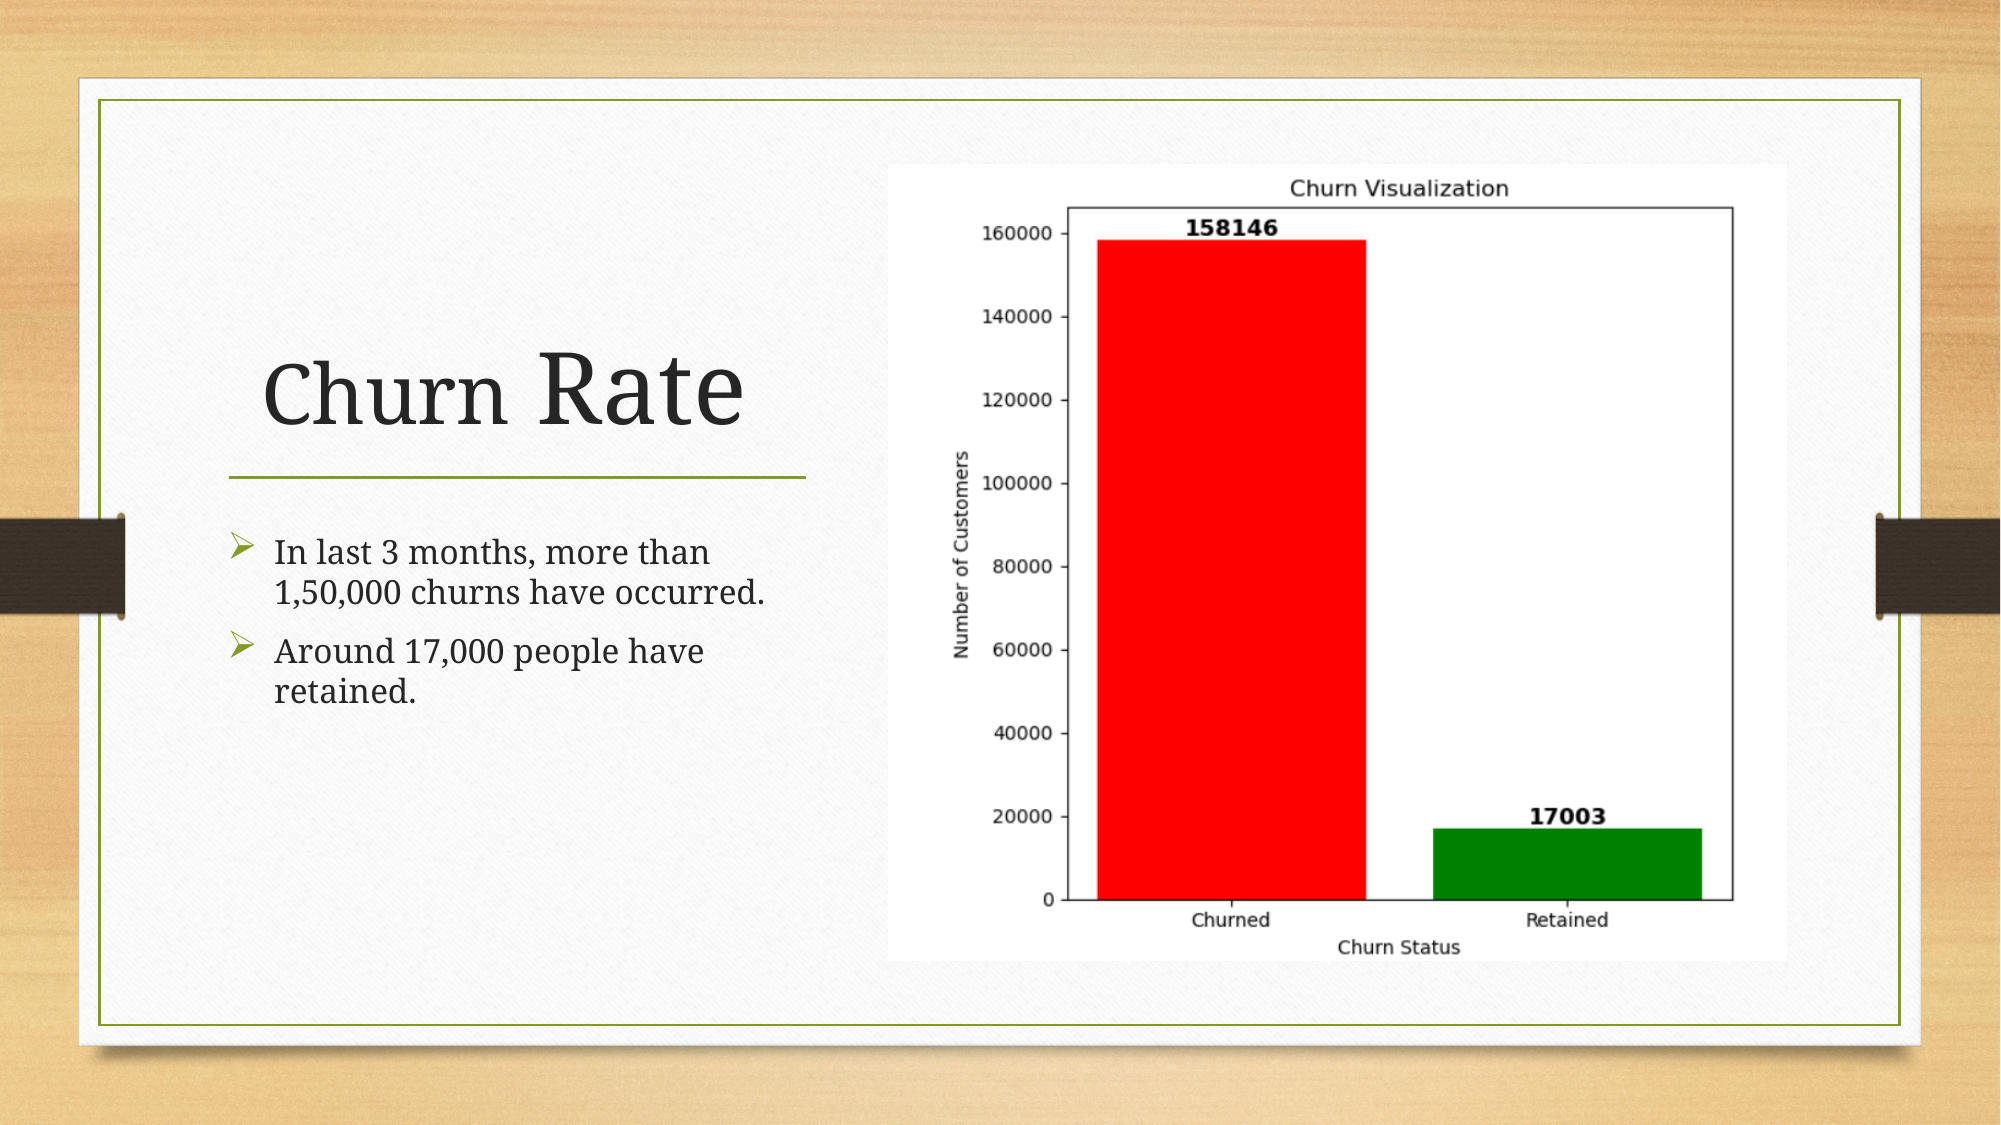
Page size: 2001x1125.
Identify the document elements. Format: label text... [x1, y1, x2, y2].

picture [0, 0, 2001, 1125]
title Churn Rate [212, 227, 823, 452]
list In last 3 months, more than 1,50,000 churns have occurred. Around 17,000 people have retained. [212, 523, 823, 898]
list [888, 164, 1787, 961]
